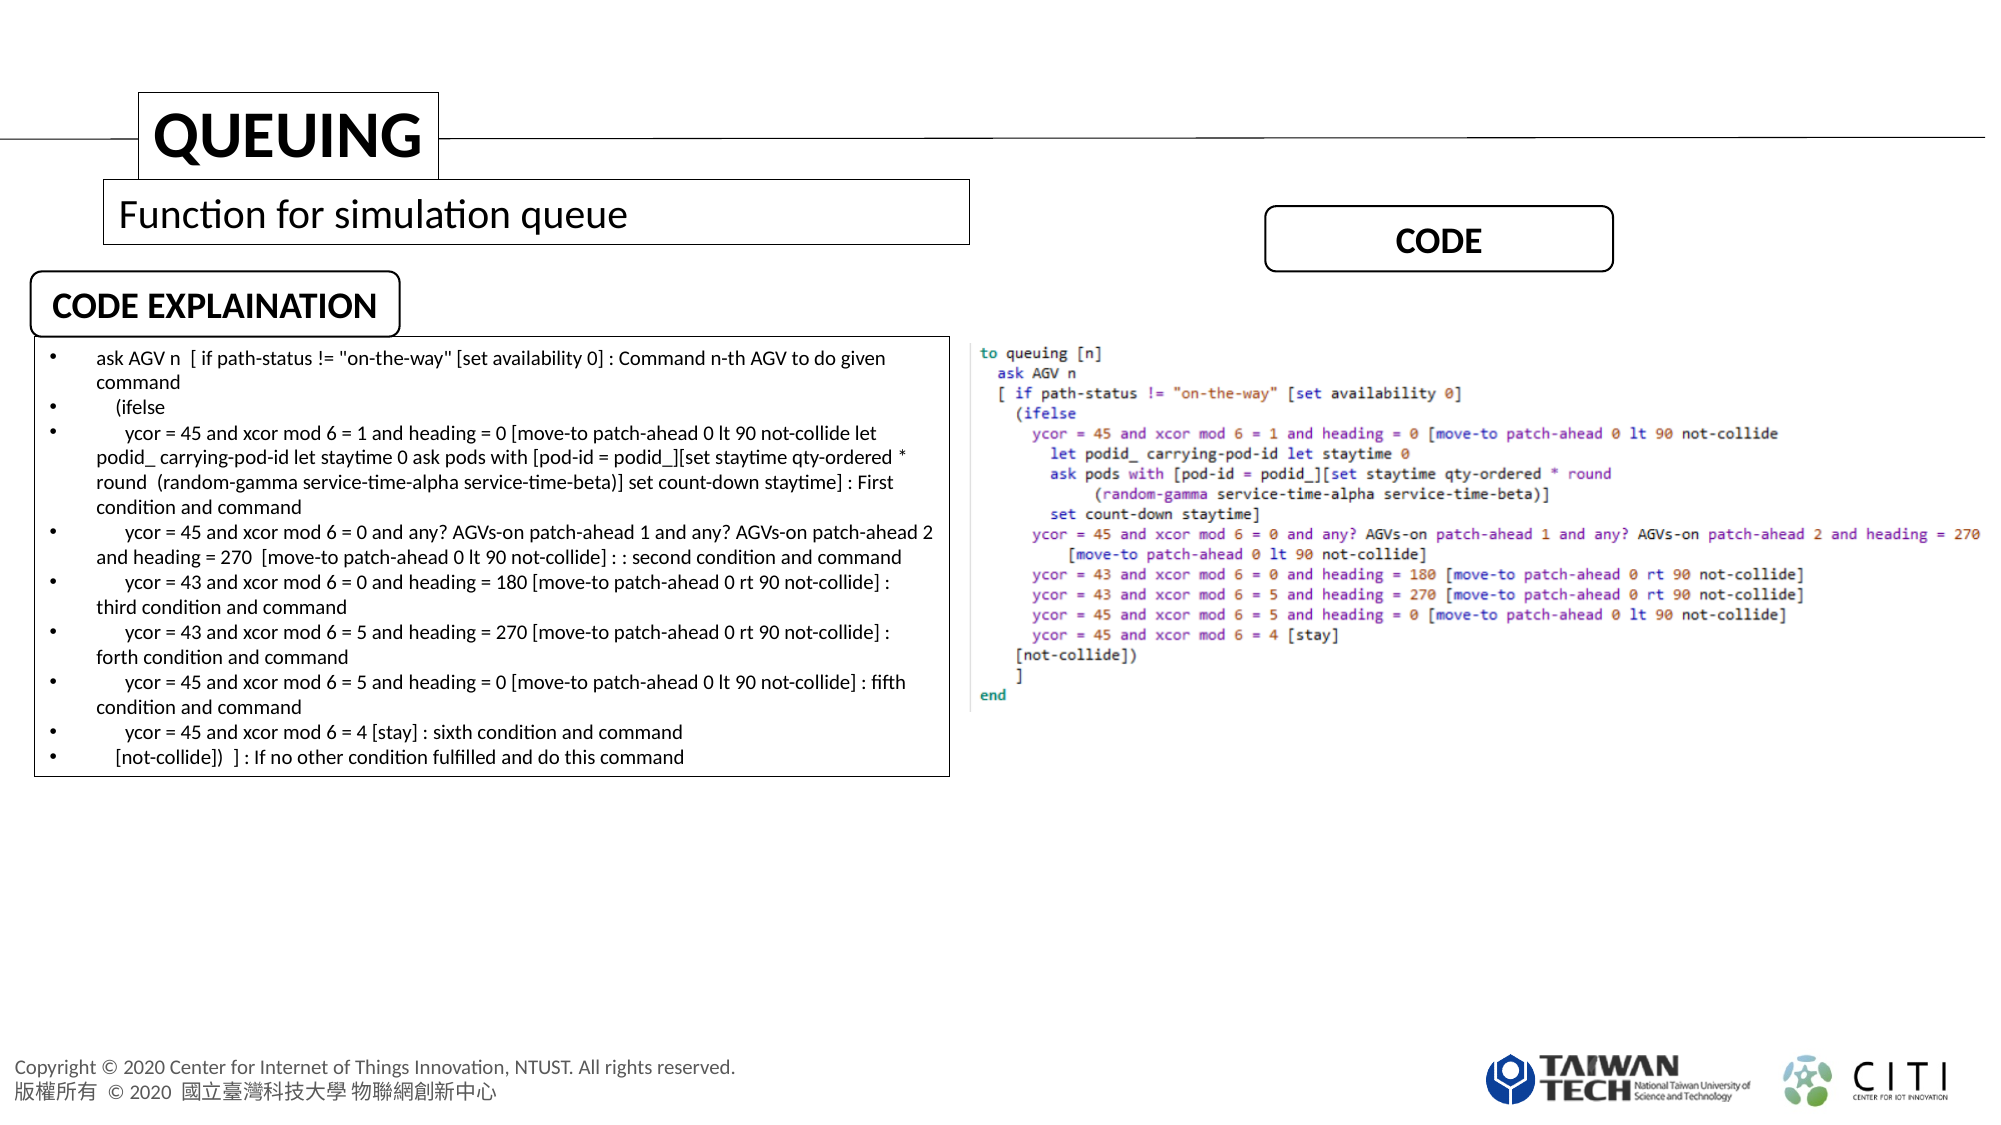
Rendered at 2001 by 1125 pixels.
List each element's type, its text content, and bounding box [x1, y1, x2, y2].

picture [1778, 1046, 1953, 1114]
picture [969, 343, 1986, 712]
text_box Queuing [138, 140, 439, 179]
text_box ask AGV n [ if path-status != "on-the-way" [set availability 0] : Command n-th AGV to do given command (ifelse ycor = 45 and xcor mod 6 = 1 and heading = 0 [move-to patch-ahead 0 lt 90 not-collide let podid_ carrying-pod-id let staytime 0 ask pods with [pod-id = podid_][set staytime qty-ordered * round (random-gamma service-time-alpha service-time-beta)] set count-down staytime] : First condition and command ycor = 45 and xcor mod 6 = 0 and any? AGVs-on patch-ahead 1 and any? AGVs-on patch-ahead 2 and heading = 270 [move-to patch-ahead 0 lt 90 not-collide] : : second condition and command ycor = 43 and xcor mod 6 = 0 and heading = 180 [move-to patch-ahead 0 rt 90 not-collide] : third condition and command ycor = 43 and xcor mod 6 = 5 and heading = 270 [move-to patch-ahead 0 rt 90 not-collide] : forth condition and command ycor = 45 and xcor mod 6 = 5 and heading = 0 [move-to patch-ahead 0 lt 90 not-collide] : fifth condition and command ycor = 45 and xcor mod 6 = 4 [stay] : sixth condition and command [not-collide]) ] : If no other condition fulfilled and do this command [34, 336, 950, 777]
text_box CODE [1264, 205, 1615, 273]
text_box CODE EXPLAINATION [29, 270, 401, 336]
text_box Function for simulation queue [103, 179, 970, 245]
text_box Queuing [138, 92, 439, 137]
picture [1479, 1049, 1760, 1109]
